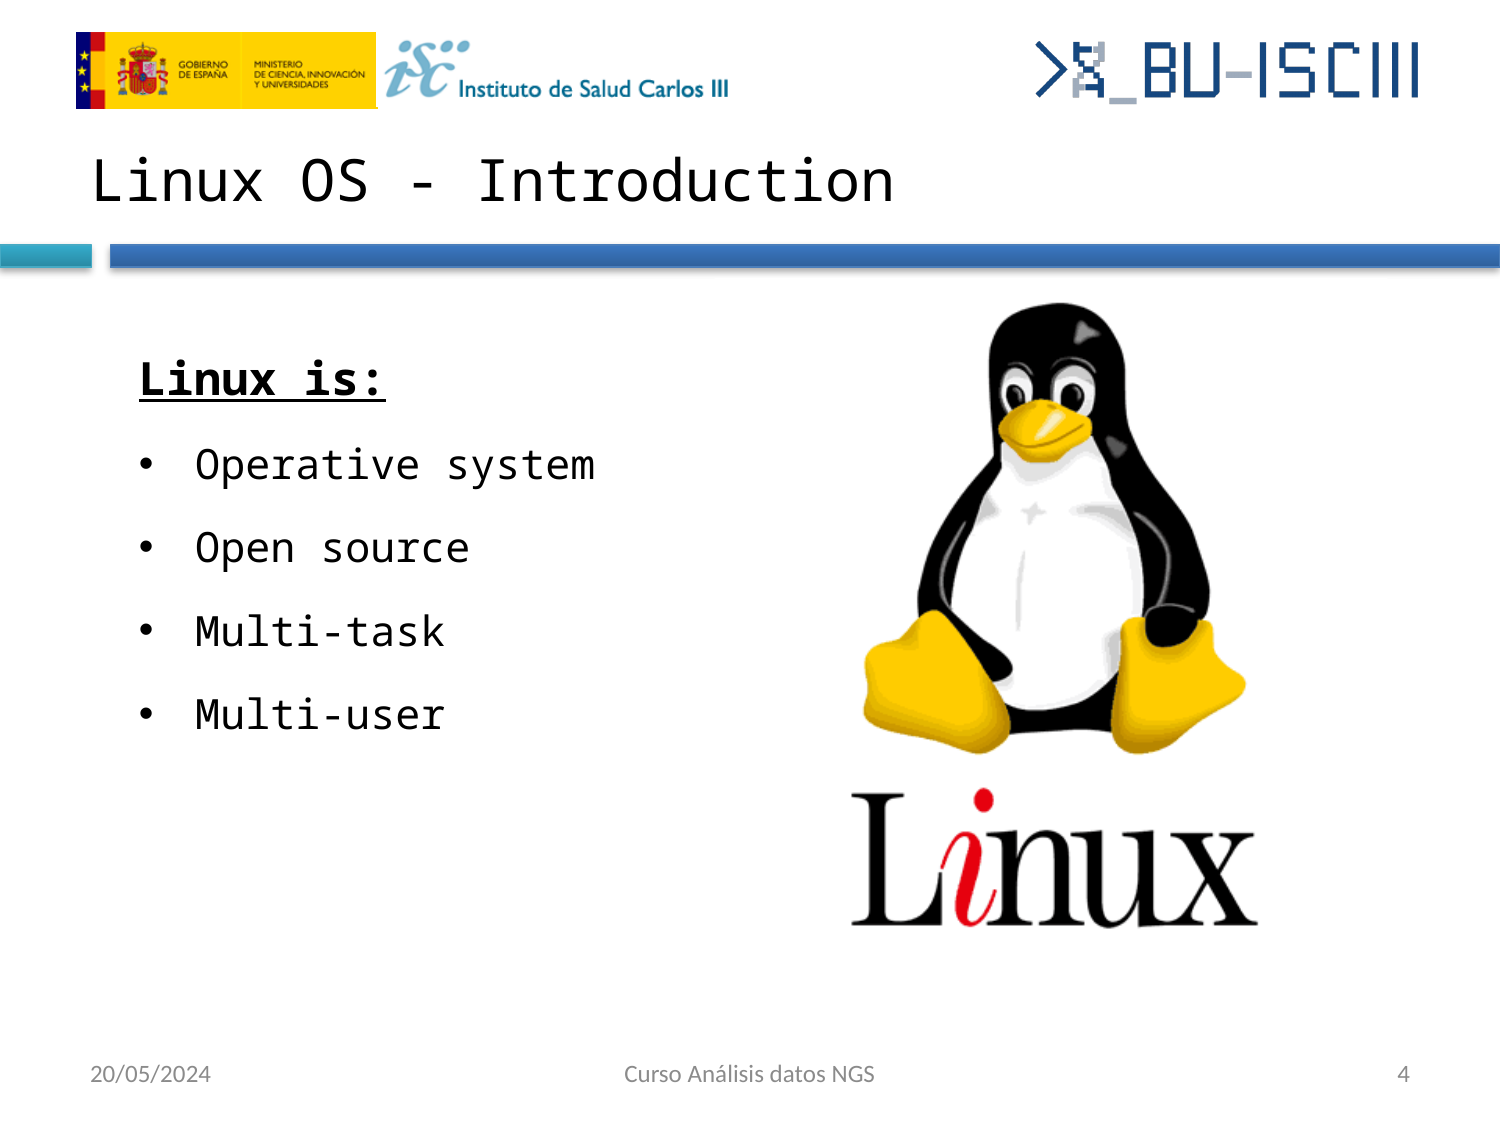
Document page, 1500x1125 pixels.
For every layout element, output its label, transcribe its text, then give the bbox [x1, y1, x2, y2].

footer Curso Análisis datos NGS [512, 1042, 988, 1103]
picture [1021, 0, 1436, 138]
picture [714, 278, 1388, 976]
slide_number 4 [1074, 1042, 1425, 1103]
list Linux is: Operative system Open source Multi-task Multi-user [123, 314, 1474, 1005]
picture [76, 32, 809, 109]
title Linux OS - Introduction [75, 113, 1425, 244]
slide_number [75, 1042, 425, 1103]
